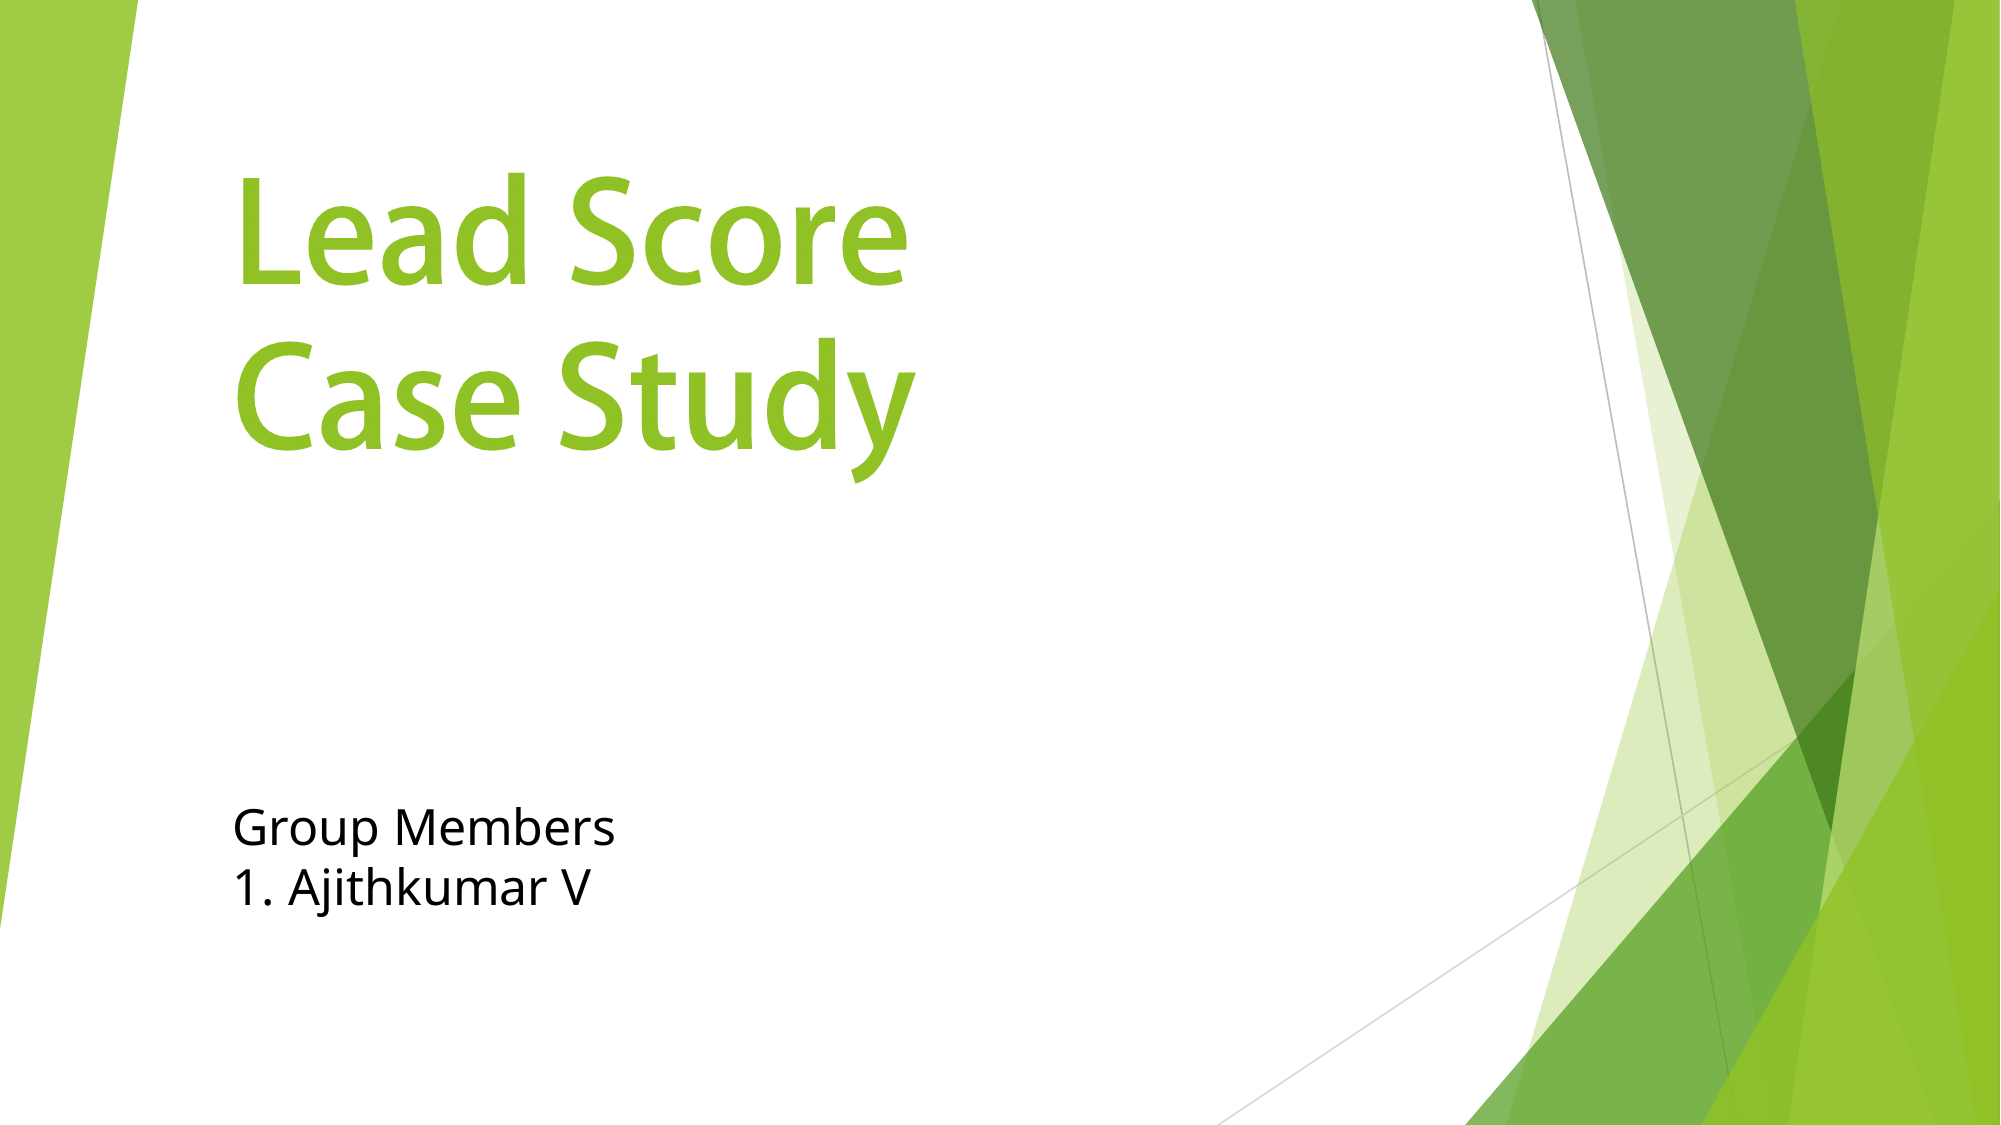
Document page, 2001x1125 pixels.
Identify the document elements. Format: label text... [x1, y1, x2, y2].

text_box Group Members Ajithkumar V [230, 793, 677, 916]
text_box [0, 0, 139, 930]
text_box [232, 150, 1007, 488]
